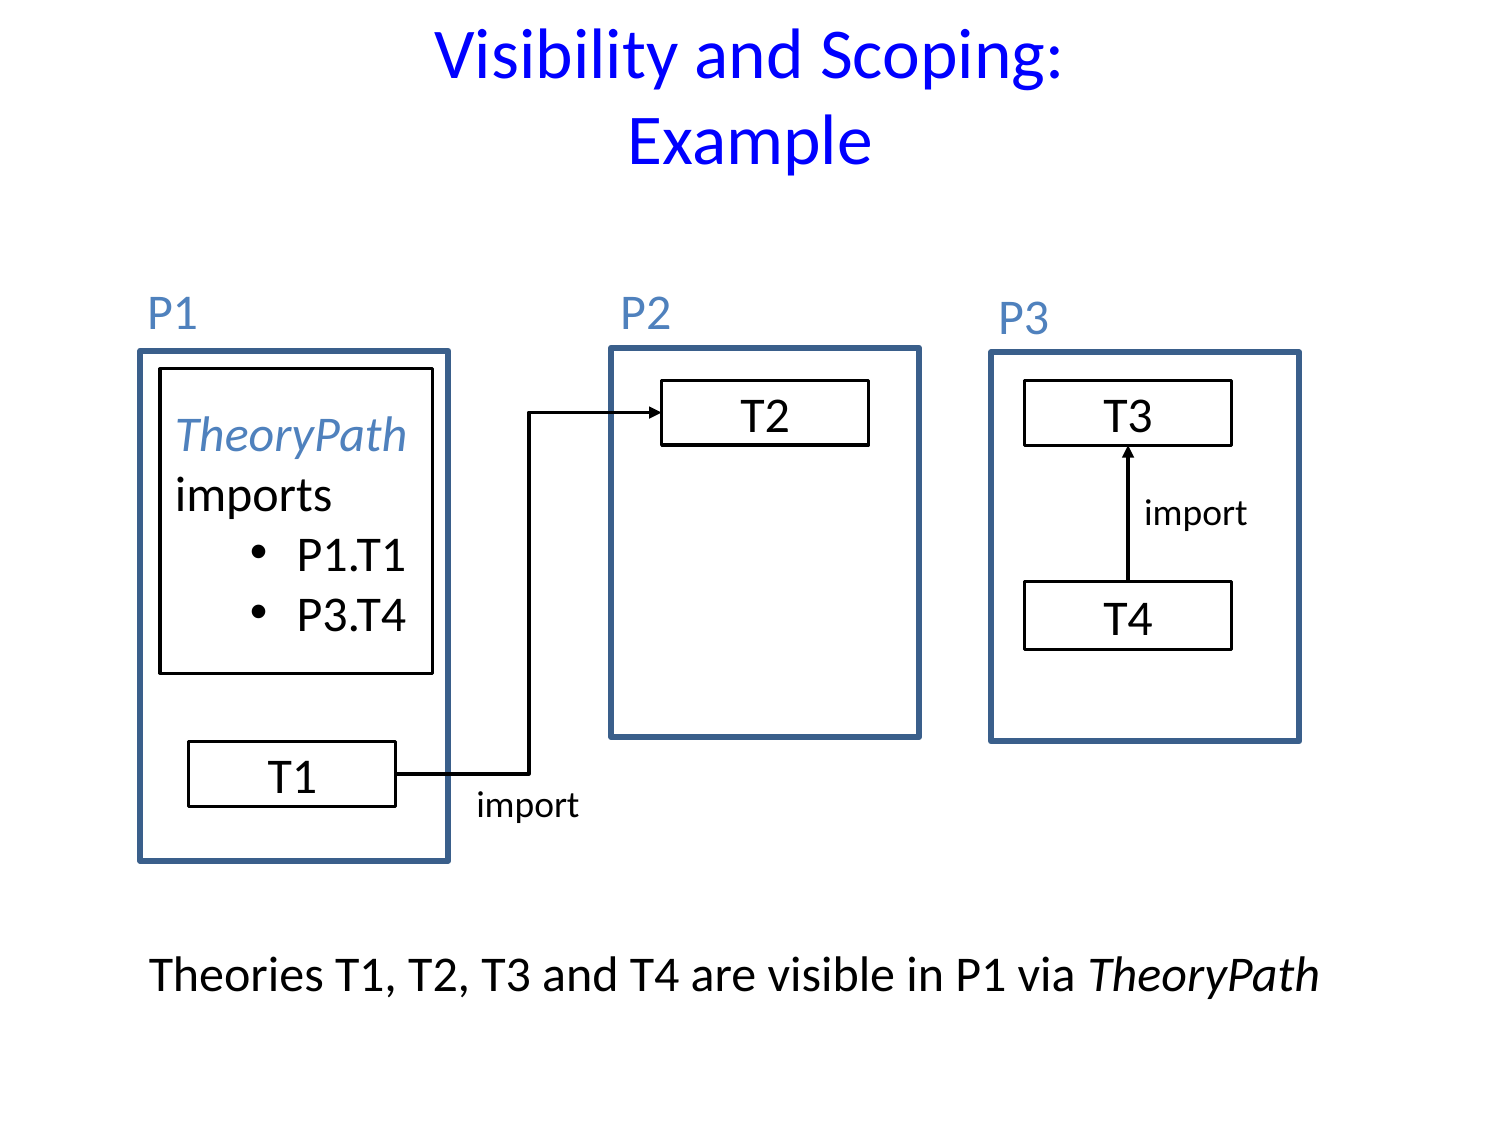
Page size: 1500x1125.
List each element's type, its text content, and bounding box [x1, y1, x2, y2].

text_box [609, 346, 921, 739]
text_box T2 [659, 378, 871, 447]
text_box [138, 349, 450, 863]
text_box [395, 412, 662, 775]
text_box T1 [187, 739, 398, 808]
text_box import [459, 784, 597, 835]
text_box import [1132, 478, 1265, 542]
text_box P2 [603, 271, 688, 349]
text_box P3 [981, 275, 1066, 354]
text_box Theories T1, T2, T3 and T4 are visible in P1 via TheoryPath [132, 931, 1337, 1010]
text_box [989, 350, 1301, 743]
text_box TheoryPath imports P1.T1 P3.T4 [158, 367, 435, 675]
text_box P1 [130, 271, 215, 349]
title Visibility and Scoping: Example [75, 0, 1425, 187]
text_box T3 [1022, 378, 1234, 447]
text_box T4 [1022, 579, 1234, 652]
